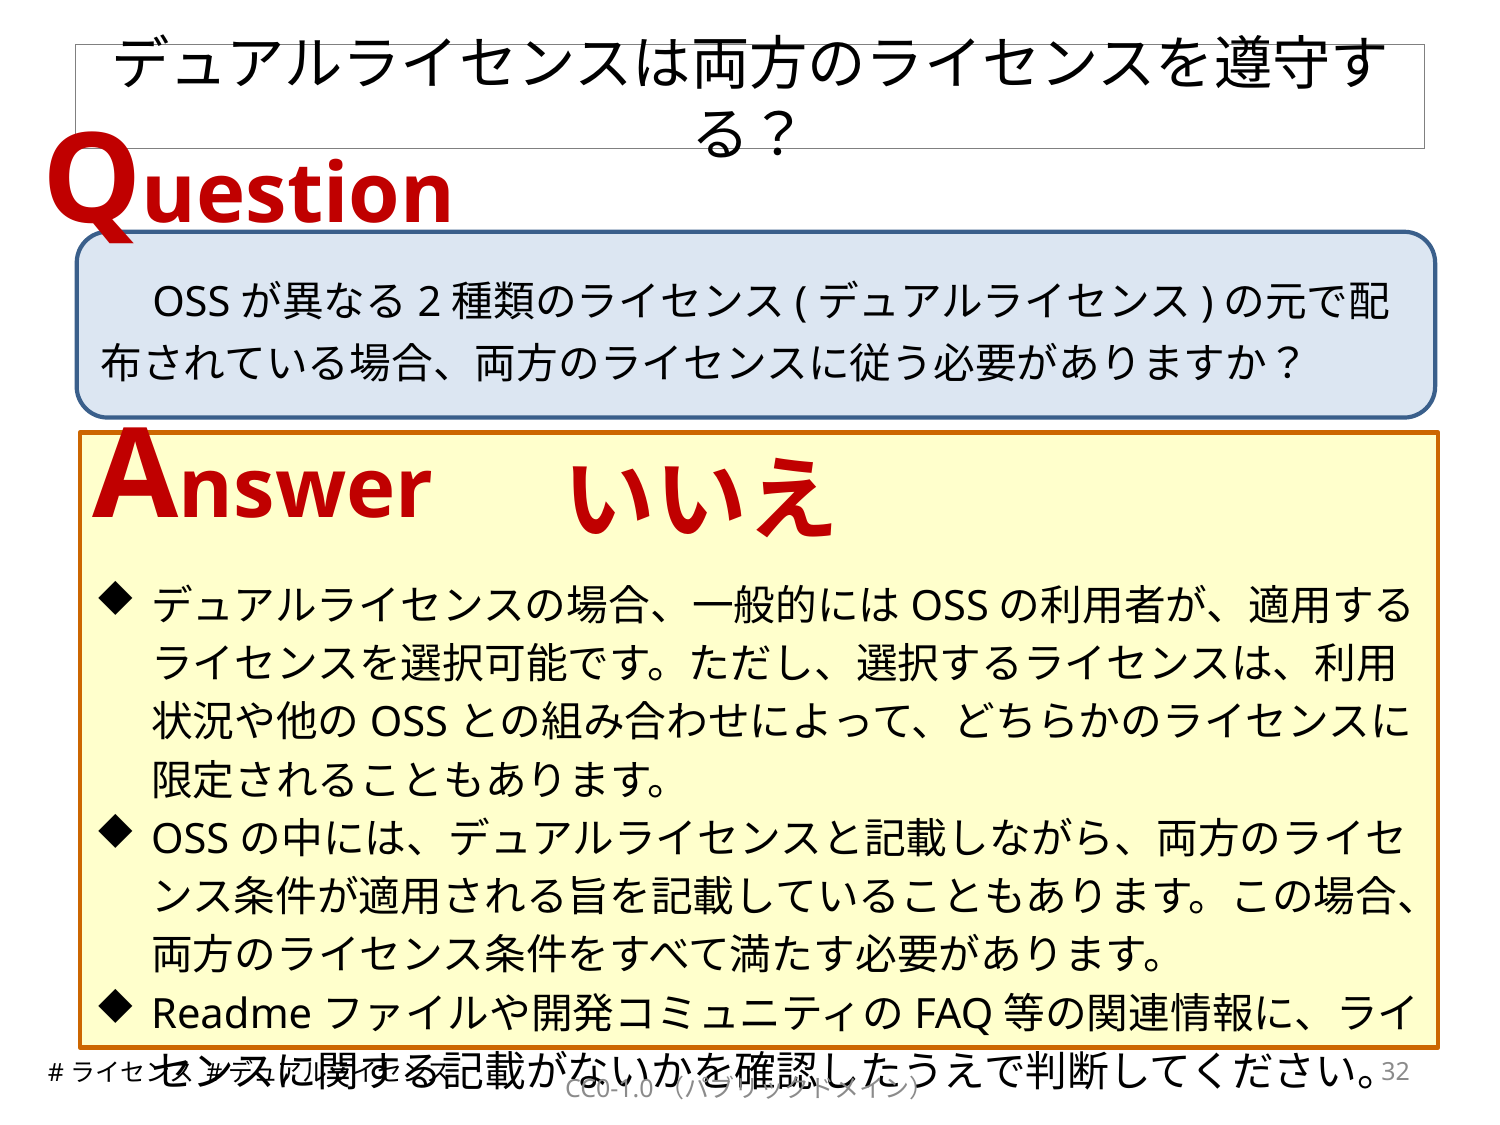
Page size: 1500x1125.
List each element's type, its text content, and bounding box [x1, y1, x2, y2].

text_box Question [27, 89, 471, 255]
slide_number 31 [1074, 1042, 1425, 1103]
list デュアルライセンスの場合、一般的にはOSSの利用者が、適用するライセンスを選択可能です。ただし、選択するライセンスは、利用状況や他のOSSとの組み合わせによって、どちらかのライセンスに限定されることもあります。 OSSの中には、デュアルライセンスと記載しながら、両方のライセンス条件が適用される旨を記載していることもあります。この場合、両方のライセンス条件をすべて満たす必要があります。 Readmeファイルや開発コミュニティのFAQ等の関連情報に、ライセンスに関する記載がないかを確認したうえで判断してください。 [79, 562, 1439, 1049]
text_box いいえ [549, 433, 1069, 559]
text_box #ライセンス #デュアルライセンス [33, 1048, 467, 1094]
text_box OSSが異なる2種類のライセンス(デュアルライセンス)の元で配布されている場合、両方のライセンスに従う必要がありますか？ [74, 229, 1438, 420]
title デュアルライセンスは両方のライセンスを遵守する？ [75, 44, 1425, 149]
footer CC0-1.0（パブリックドメイン） [512, 1057, 988, 1118]
text_box [78, 430, 1440, 1050]
text_box Answer [77, 385, 449, 550]
